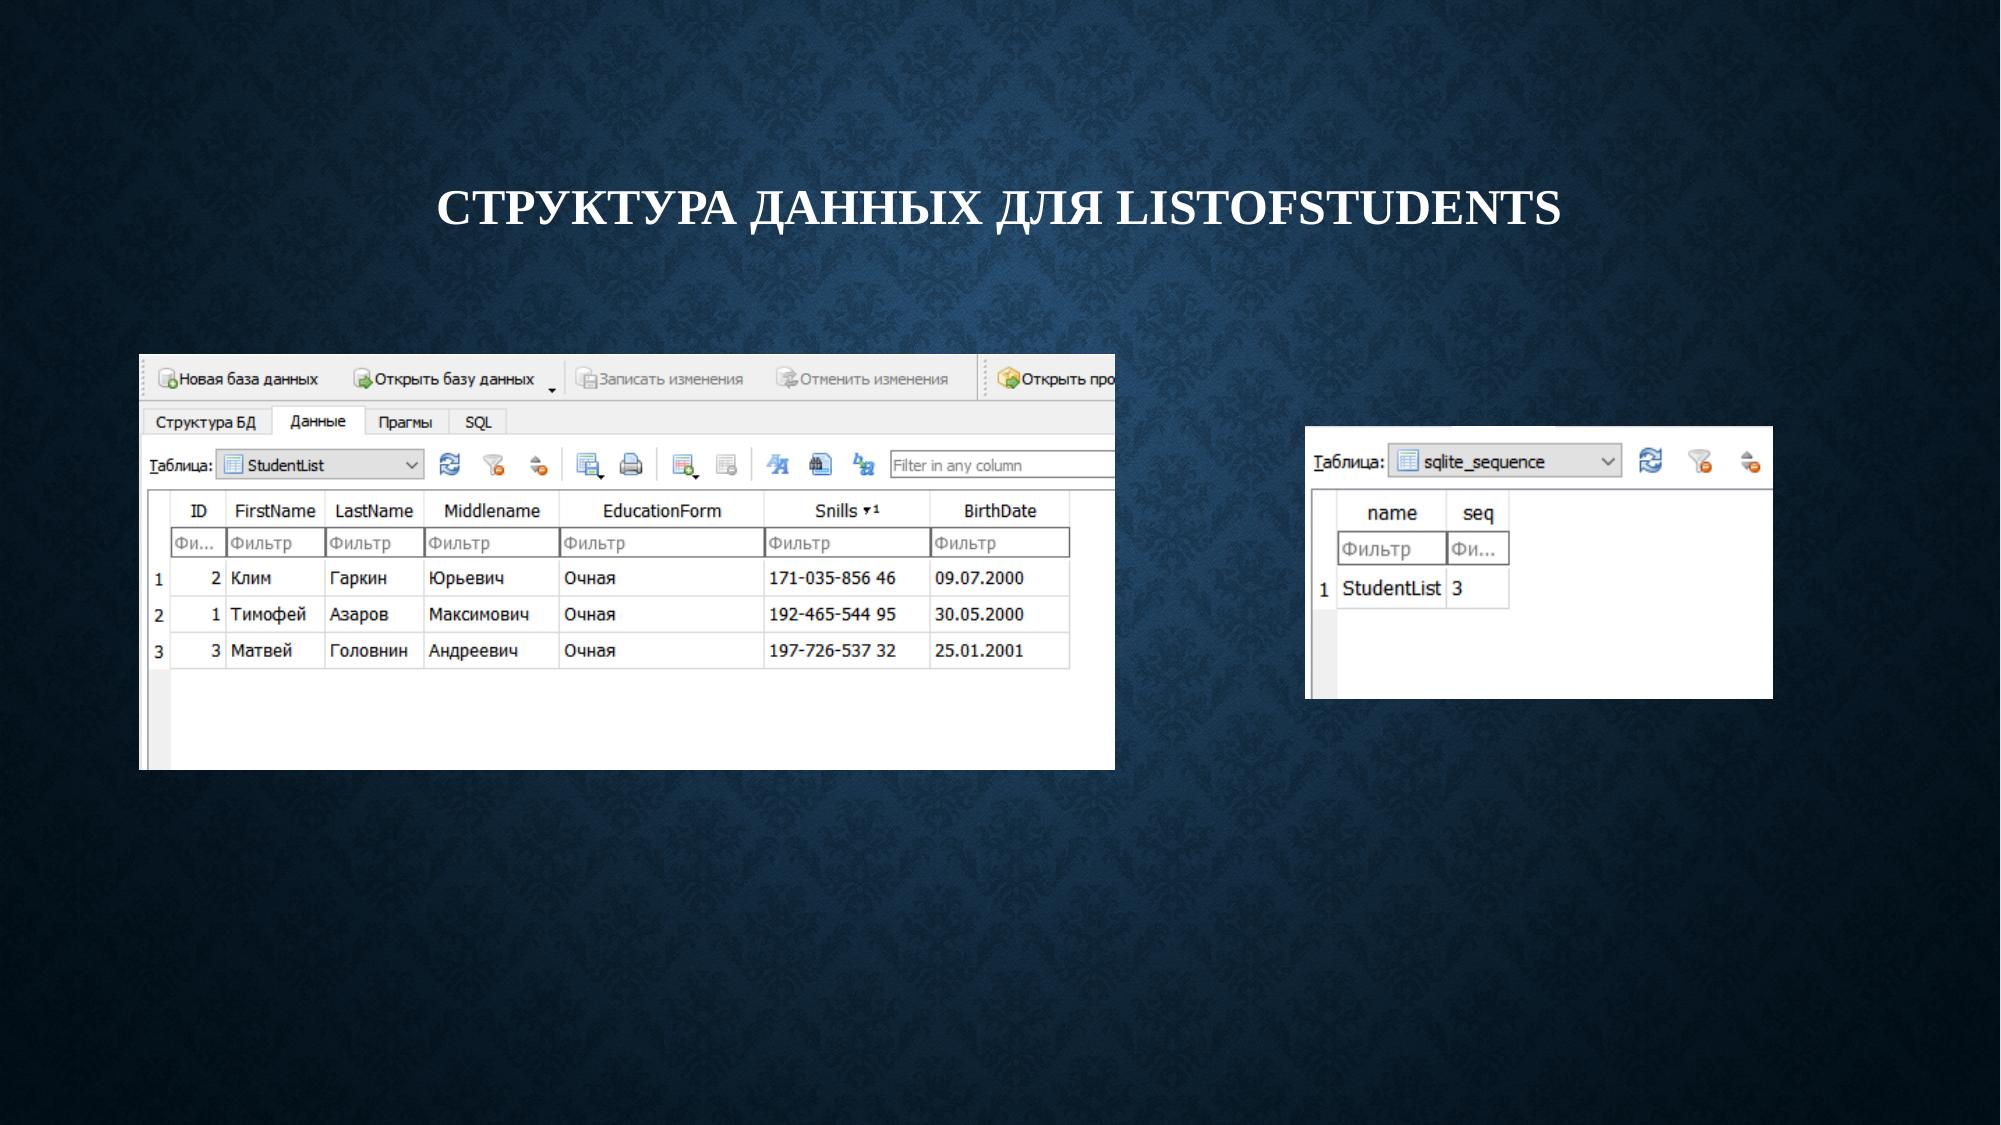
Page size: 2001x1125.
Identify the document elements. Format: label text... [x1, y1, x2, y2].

picture [139, 354, 1115, 771]
picture [1304, 425, 1773, 699]
title Структура данных для ListOfStudents [149, 99, 1849, 318]
